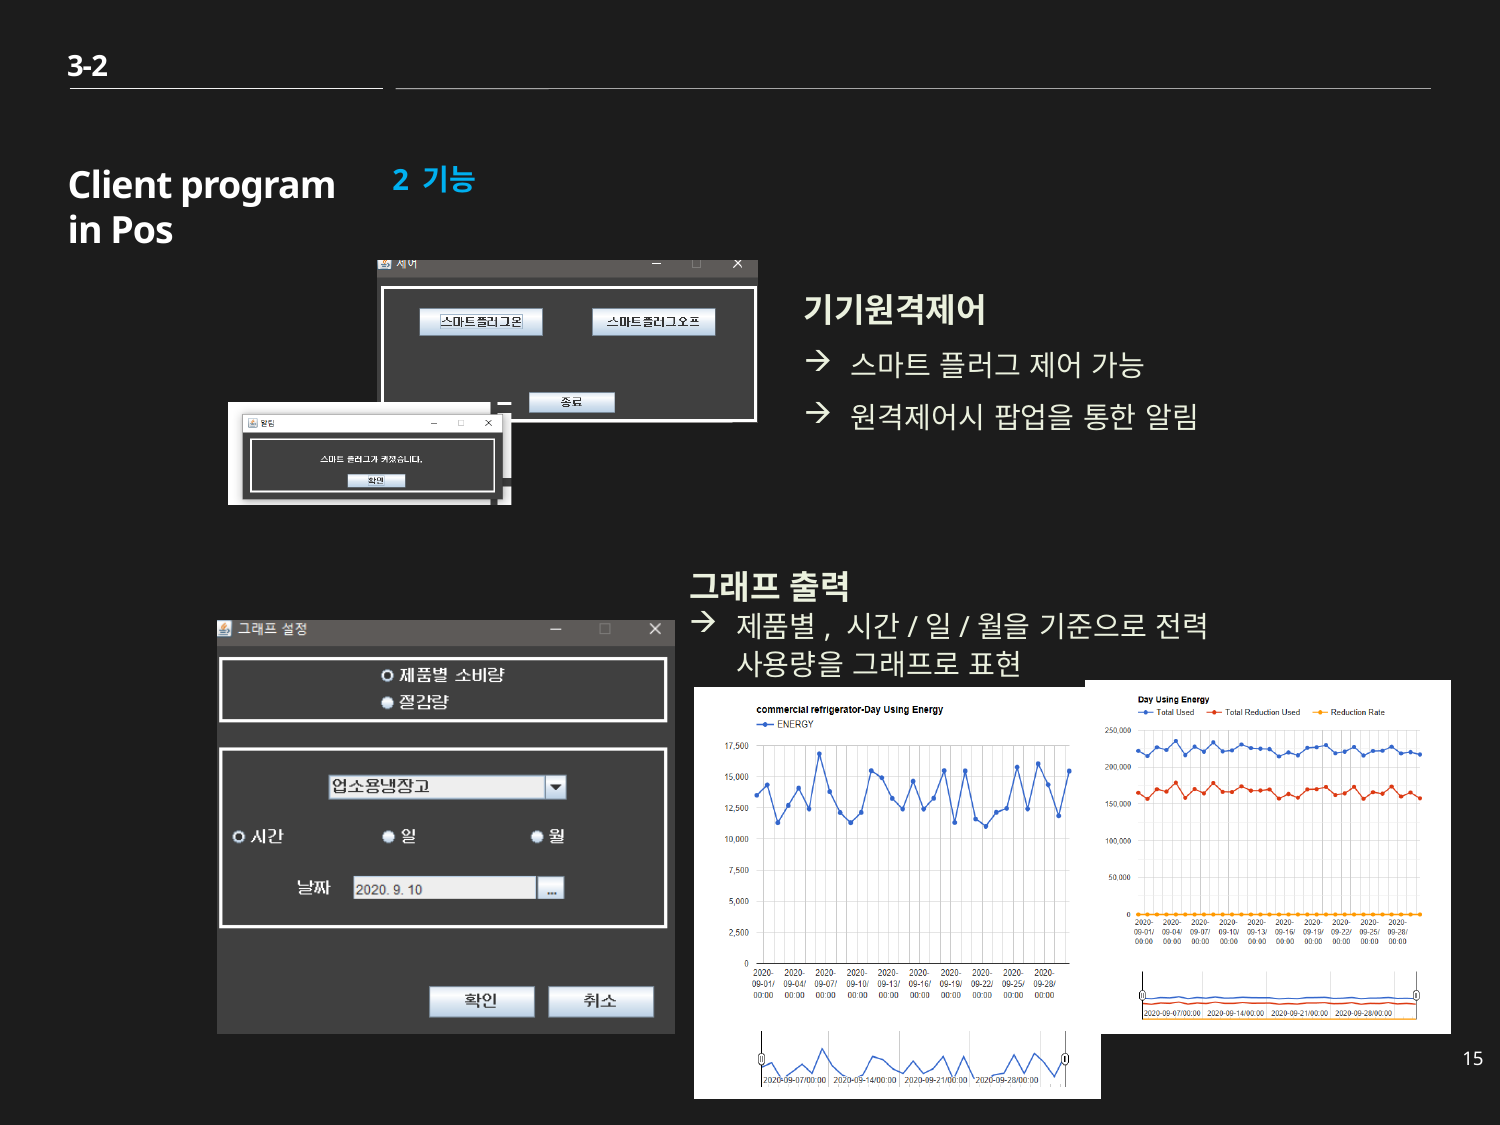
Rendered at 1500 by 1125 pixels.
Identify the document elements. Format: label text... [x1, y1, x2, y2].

picture [217, 619, 675, 1035]
picture [694, 680, 1451, 1100]
text_box 15 [1377, 1039, 1499, 1080]
text_box 2 기능 [384, 153, 1034, 204]
text_box 그래프 출력 제품별, 시간/일/월을 기준으로 전력 사용량을 그래프로 표현 [674, 538, 1297, 726]
title Client program in Pos [52, 153, 384, 395]
text_box 기기원격제어 스마트 플러그 제어 가능 원격제어시 팝업을 통한 알림 [789, 262, 1411, 442]
picture [227, 259, 759, 506]
text_box 3-2 [52, 39, 123, 90]
